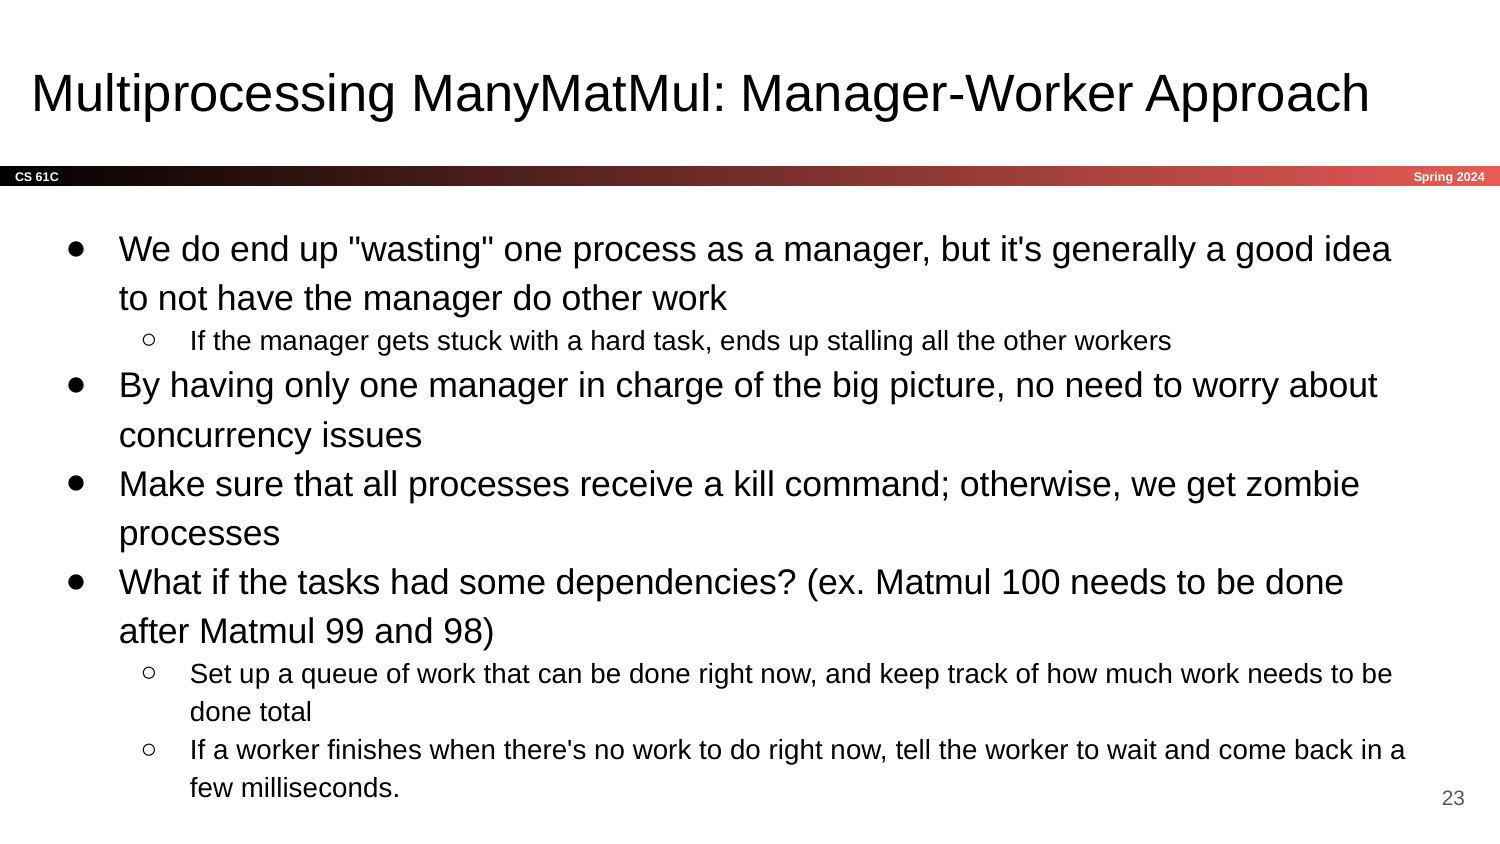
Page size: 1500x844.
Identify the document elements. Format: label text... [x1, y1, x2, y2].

title Multiprocessing ManyMatMul: Manager-Worker Approach [16, 44, 1415, 139]
list We do end up "wasting" one process as a manager, but it's generally a good idea to not have the manager do other work If the manager gets stuck with a hard task, ends up stalling all the other workers By having only one manager in charge of the big picture, no need to worry about concurrency issues Make sure that all processes receive a kill command; otherwise, we get zombie processes What if the tasks had some dependencies? (ex. Matmul 100 needs to be done after Matmul 99 and 98) Set up a queue of work that can be done right now, and keep track of how much work needs to be done total If a worker finishes when there's no work to do right now, tell the worker to wait and come back in a few milliseconds. [32, 204, 1431, 823]
slide_number ‹#› [1389, 764, 1480, 830]
